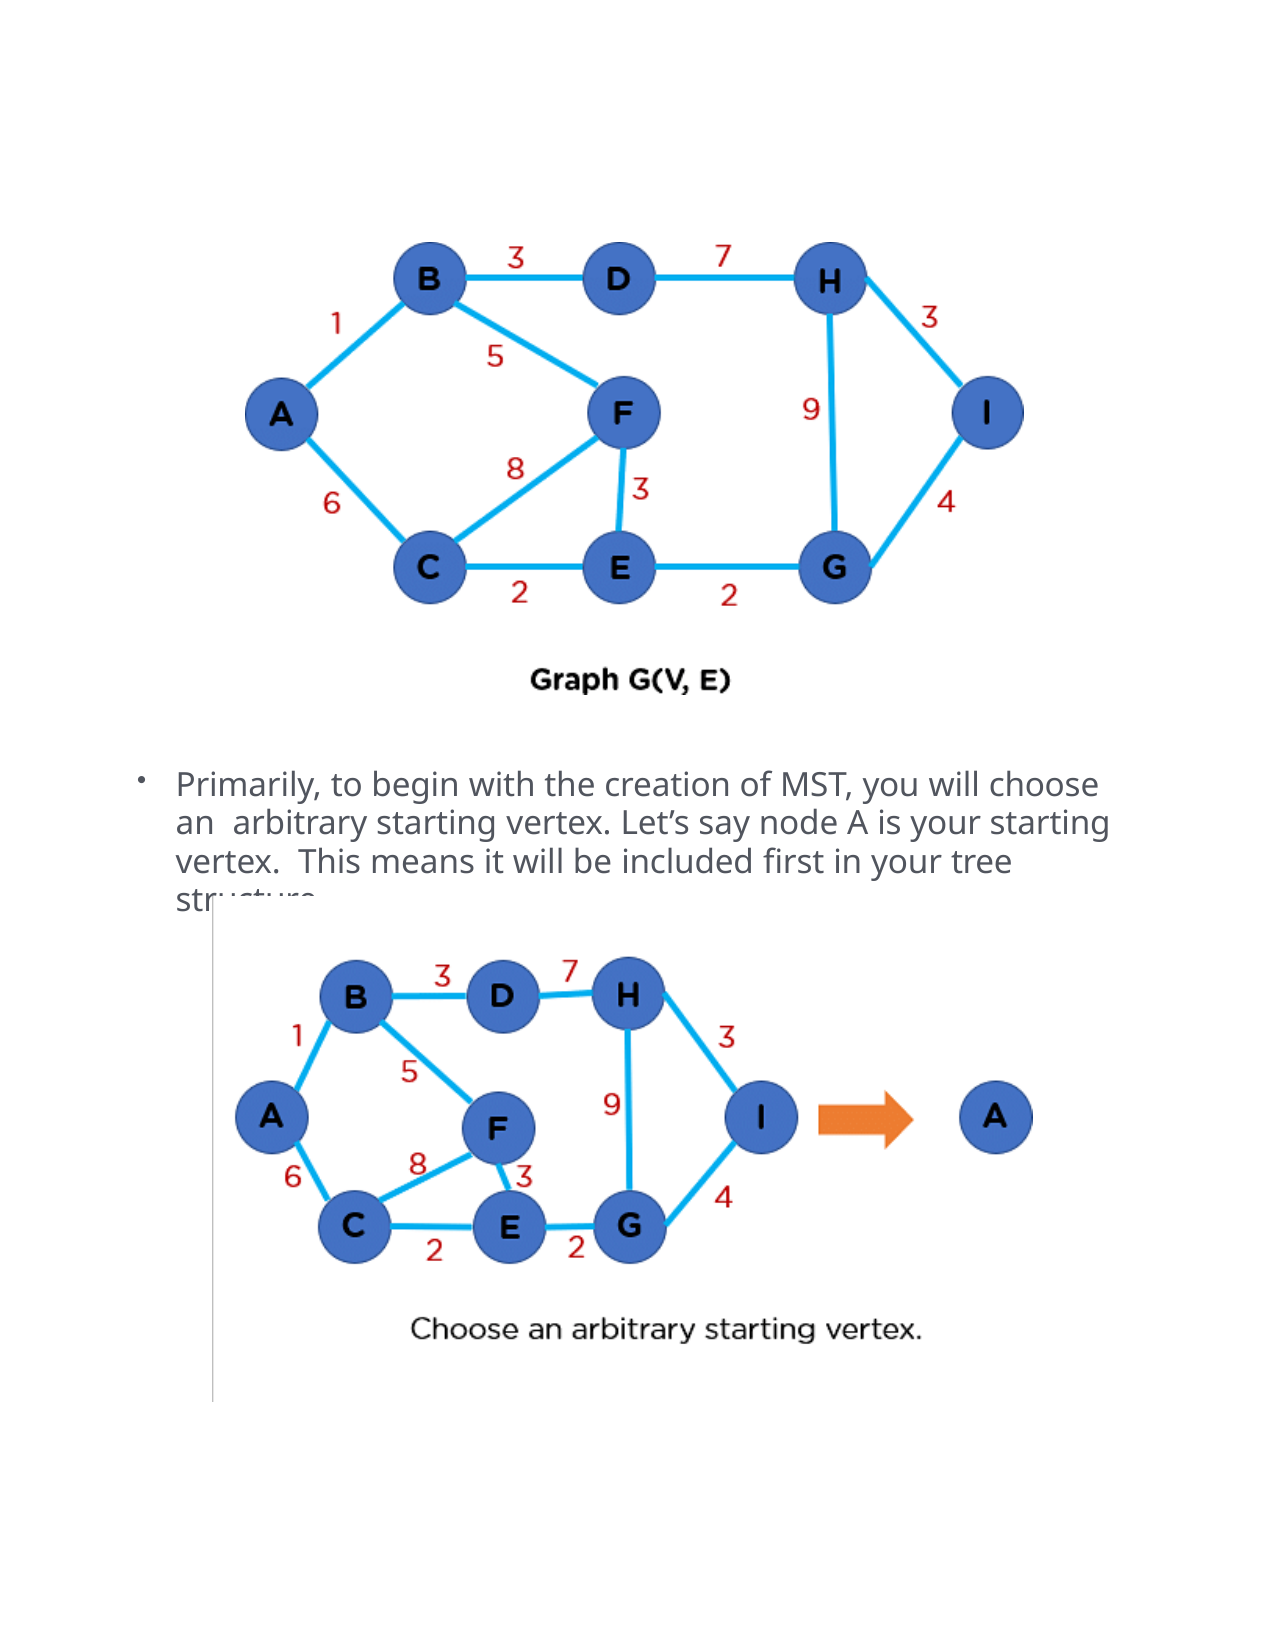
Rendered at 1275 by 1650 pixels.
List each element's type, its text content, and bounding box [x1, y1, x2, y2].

text_box Primarily, to begin with the creation of MST, you will choose an arbitrary starting vertex. Let’s say node A is your starting vertex. This means it will be included first in your tree structure. [136, 759, 1119, 919]
picture [244, 241, 1024, 696]
picture [212, 896, 1034, 1402]
